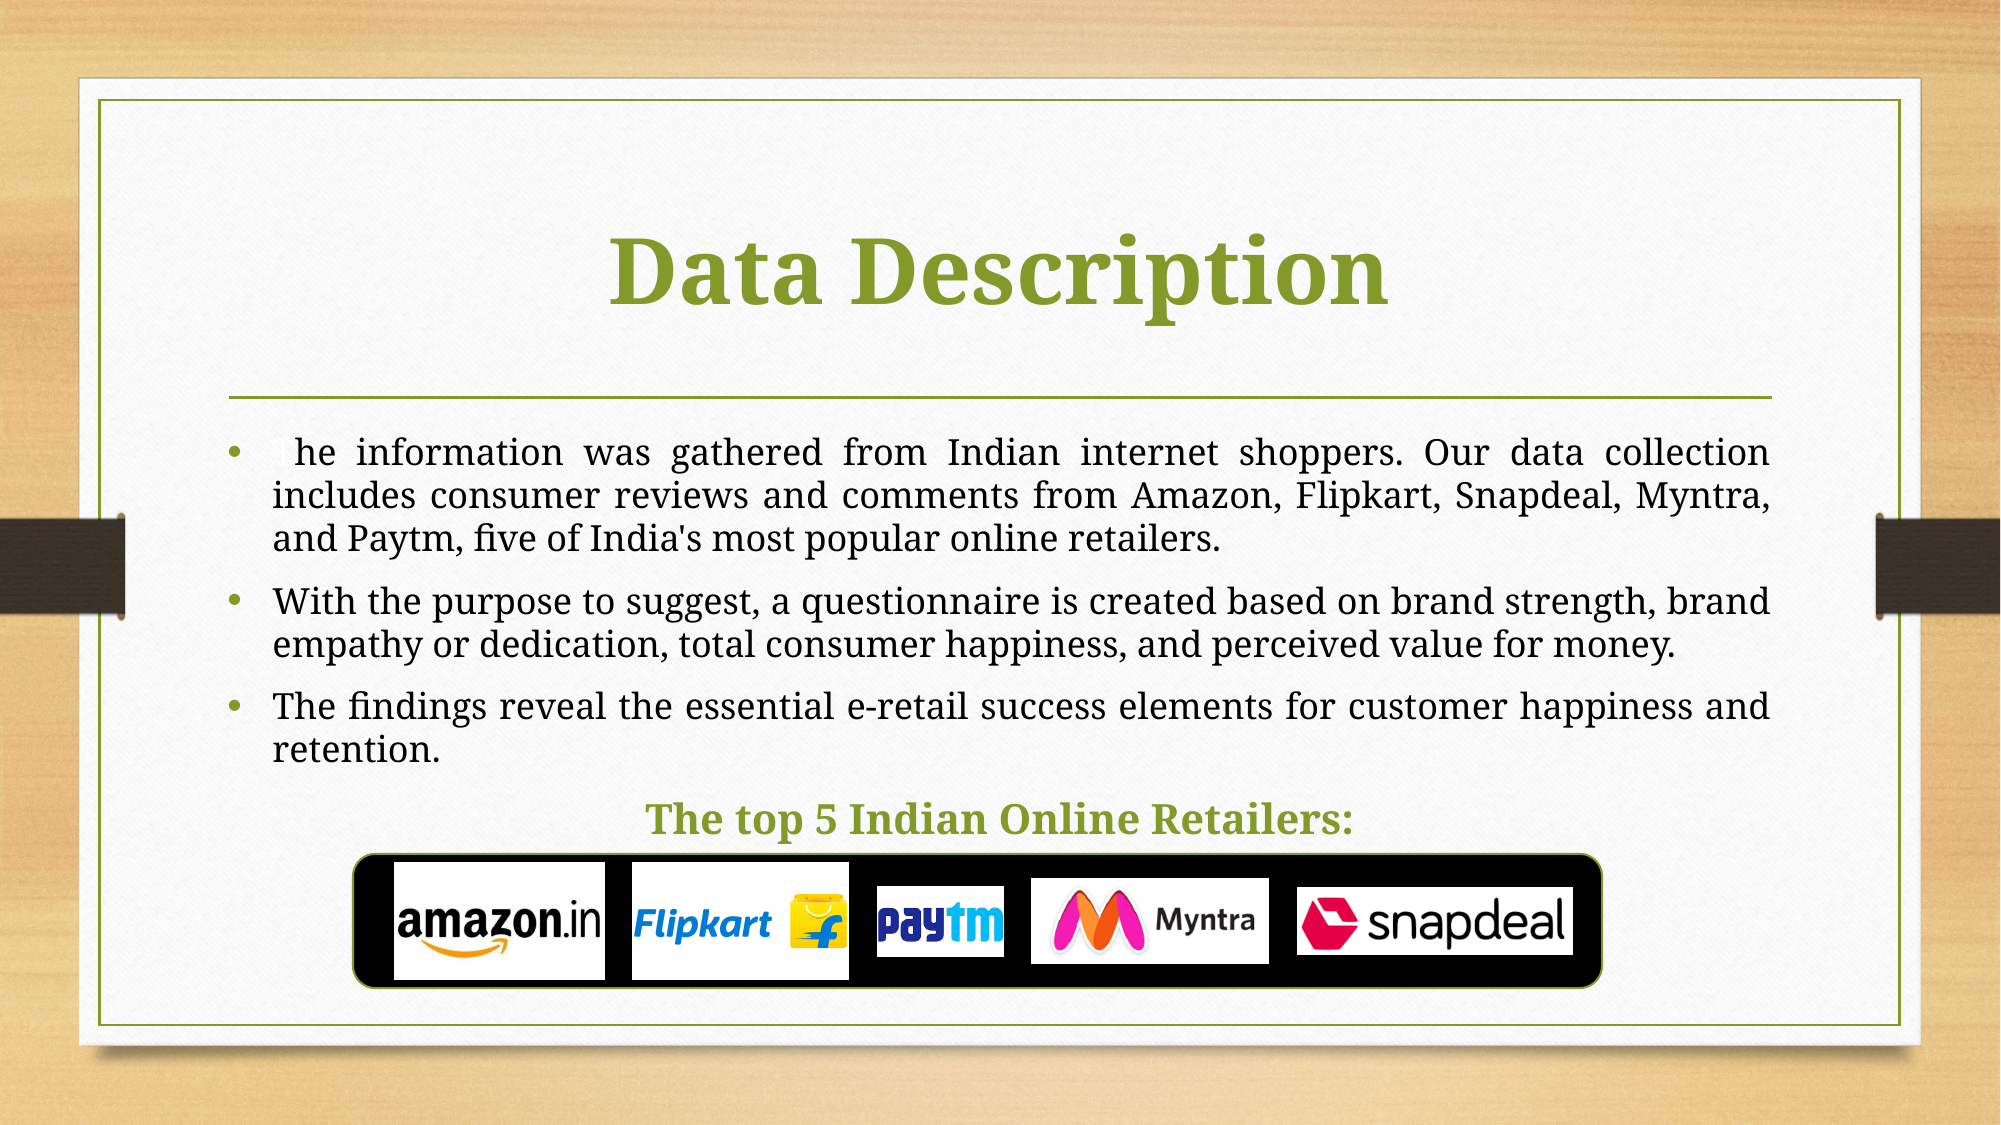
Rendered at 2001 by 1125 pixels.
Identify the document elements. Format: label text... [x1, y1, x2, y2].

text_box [393, 862, 1573, 981]
list The information was gathered from Indian internet shoppers. Our data collection includes consumer reviews and comments from Amazon, Flipkart, Snapdeal, Myntra, and Paytm, five of India's most popular online retailers. With the purpose to suggest, a questionnaire is created based on brand strength, brand empathy or dedication, total consumer happiness, and perceived value for money. The findings reveal the essential e-retail success elements for customer happiness and retention. [212, 419, 1788, 780]
picture [0, 0, 2001, 1125]
text_box The top 5 Indian Online Retailers: [630, 785, 1370, 851]
text_box [351, 852, 1604, 990]
title Data Description [212, 161, 1788, 375]
